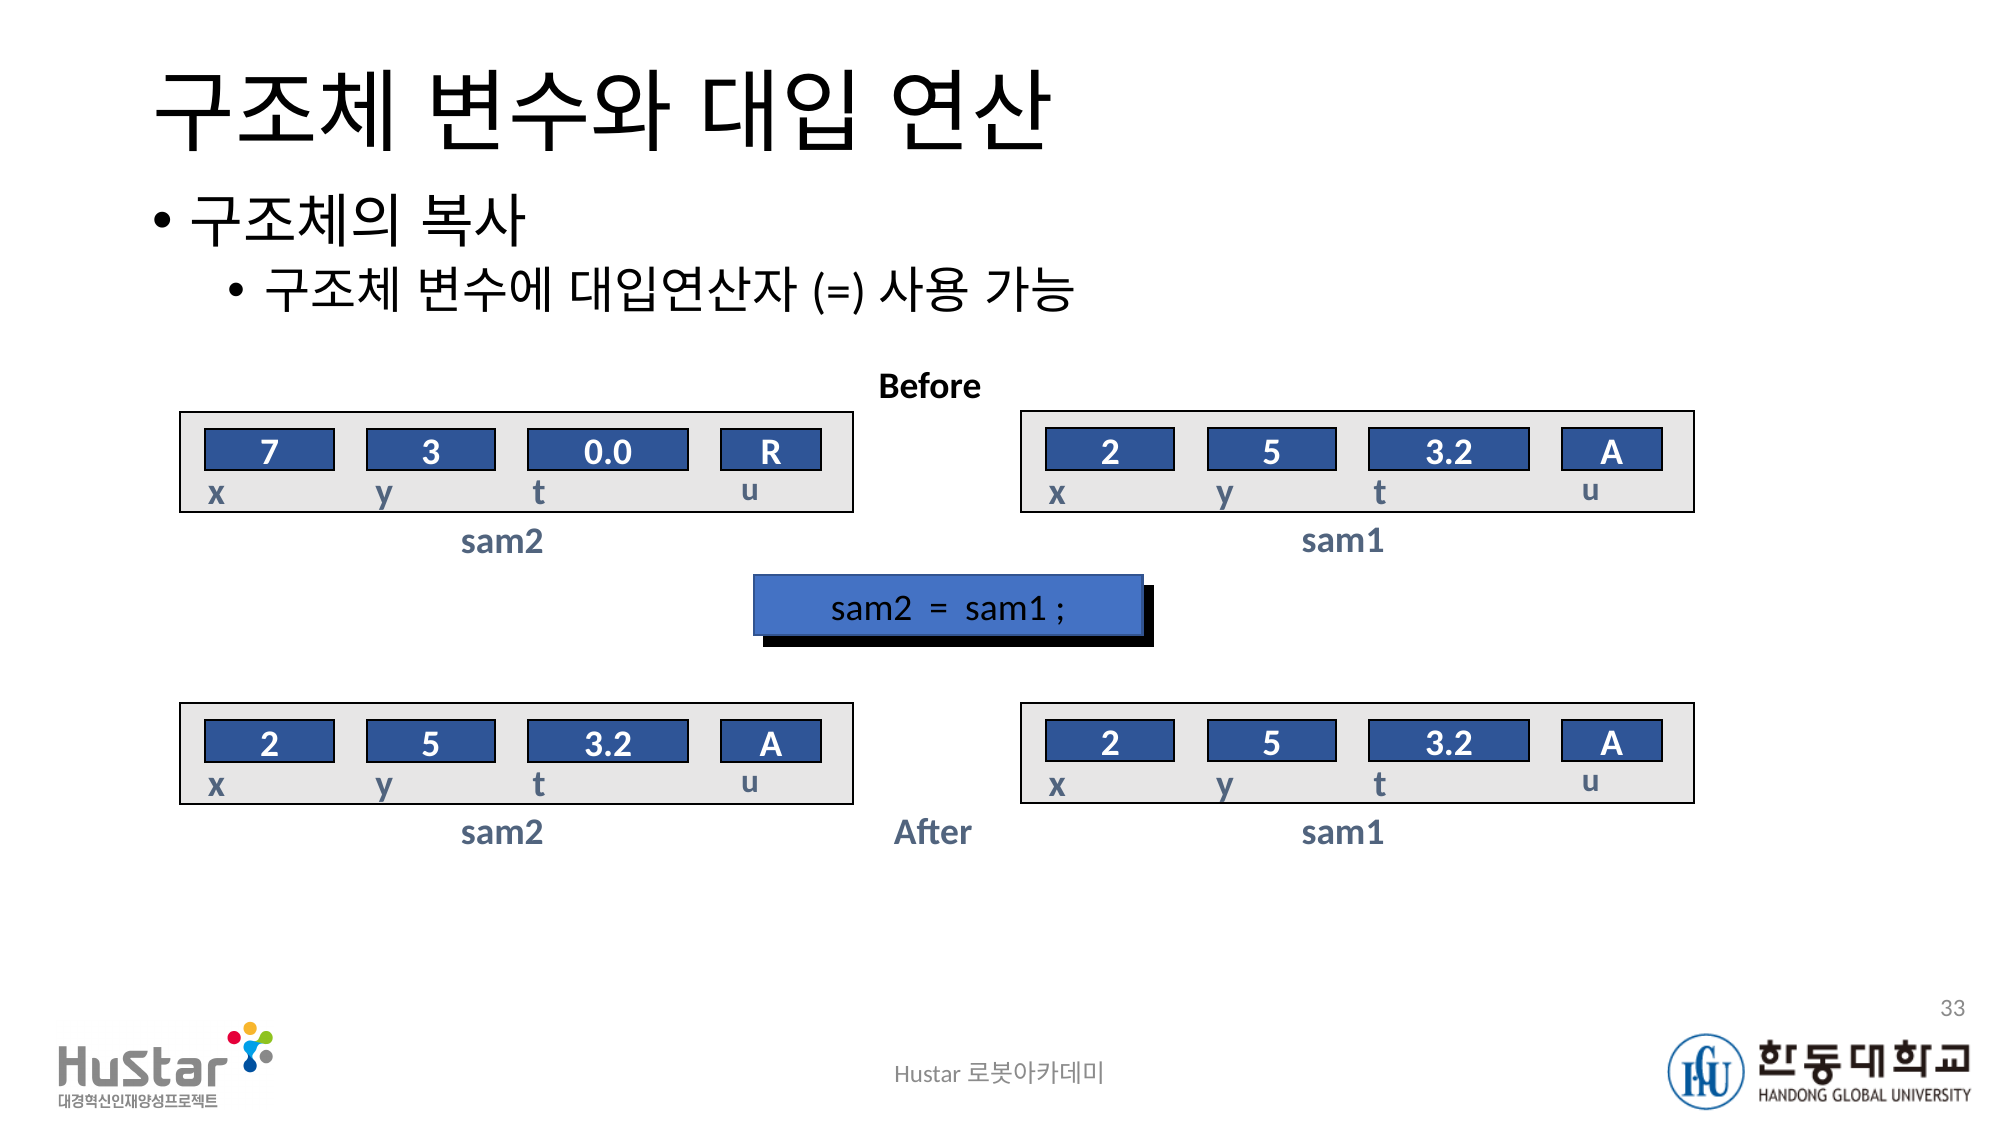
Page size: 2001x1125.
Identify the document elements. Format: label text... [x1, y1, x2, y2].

text_box u [726, 460, 794, 515]
text_box y [360, 751, 428, 812]
text_box 2 [204, 719, 335, 763]
text_box 2 [1045, 719, 1175, 762]
footer Hustar로봇아카데미 [662, 1042, 1338, 1103]
text_box 3.2 [1368, 719, 1530, 762]
text_box t [518, 751, 586, 812]
title 구조체 변수와 대입 연산 [137, 59, 1863, 172]
text_box u [1567, 751, 1635, 806]
text_box sam2 = sam1 ; [753, 574, 1144, 636]
text_box 7 [204, 428, 335, 471]
text_box t [1358, 459, 1427, 520]
picture [56, 1020, 274, 1110]
text_box 0.0 [527, 428, 689, 471]
text_box t [518, 460, 586, 520]
text_box sam1 [1286, 508, 1456, 568]
text_box u [1567, 459, 1635, 515]
text_box 5 [1207, 427, 1337, 471]
text_box After [879, 799, 1048, 860]
text_box [1020, 702, 1695, 804]
text_box R [720, 428, 822, 471]
slide_number 33 [1887, 976, 1981, 1037]
text_box 2 [1045, 427, 1175, 471]
text_box A [720, 719, 822, 763]
text_box [1020, 410, 1695, 513]
text_box 3 [366, 428, 496, 471]
text_box 5 [1207, 719, 1337, 762]
list 구조체의 복사 구조체 변수에 대입연산자(=)사용 가능 [137, 184, 1863, 1014]
text_box sam1 [1286, 799, 1456, 860]
text_box u [726, 751, 794, 807]
text_box x [193, 460, 261, 520]
text_box t [1358, 751, 1427, 811]
text_box A [1561, 427, 1663, 471]
text_box y [1201, 459, 1269, 520]
text_box x [193, 751, 261, 812]
text_box 3.2 [1368, 427, 1530, 471]
picture [1666, 1030, 1981, 1113]
text_box [179, 702, 854, 805]
text_box y [1201, 751, 1269, 811]
text_box 5 [366, 719, 496, 763]
text_box A [1561, 719, 1663, 762]
text_box sam2 [446, 799, 615, 860]
text_box 3.2 [527, 719, 689, 763]
text_box [763, 585, 1154, 647]
text_box x [1033, 459, 1102, 520]
text_box x [1033, 751, 1102, 811]
text_box Before [863, 353, 1033, 413]
text_box [179, 411, 854, 513]
text_box y [360, 460, 428, 520]
text_box sam2 [446, 508, 615, 569]
